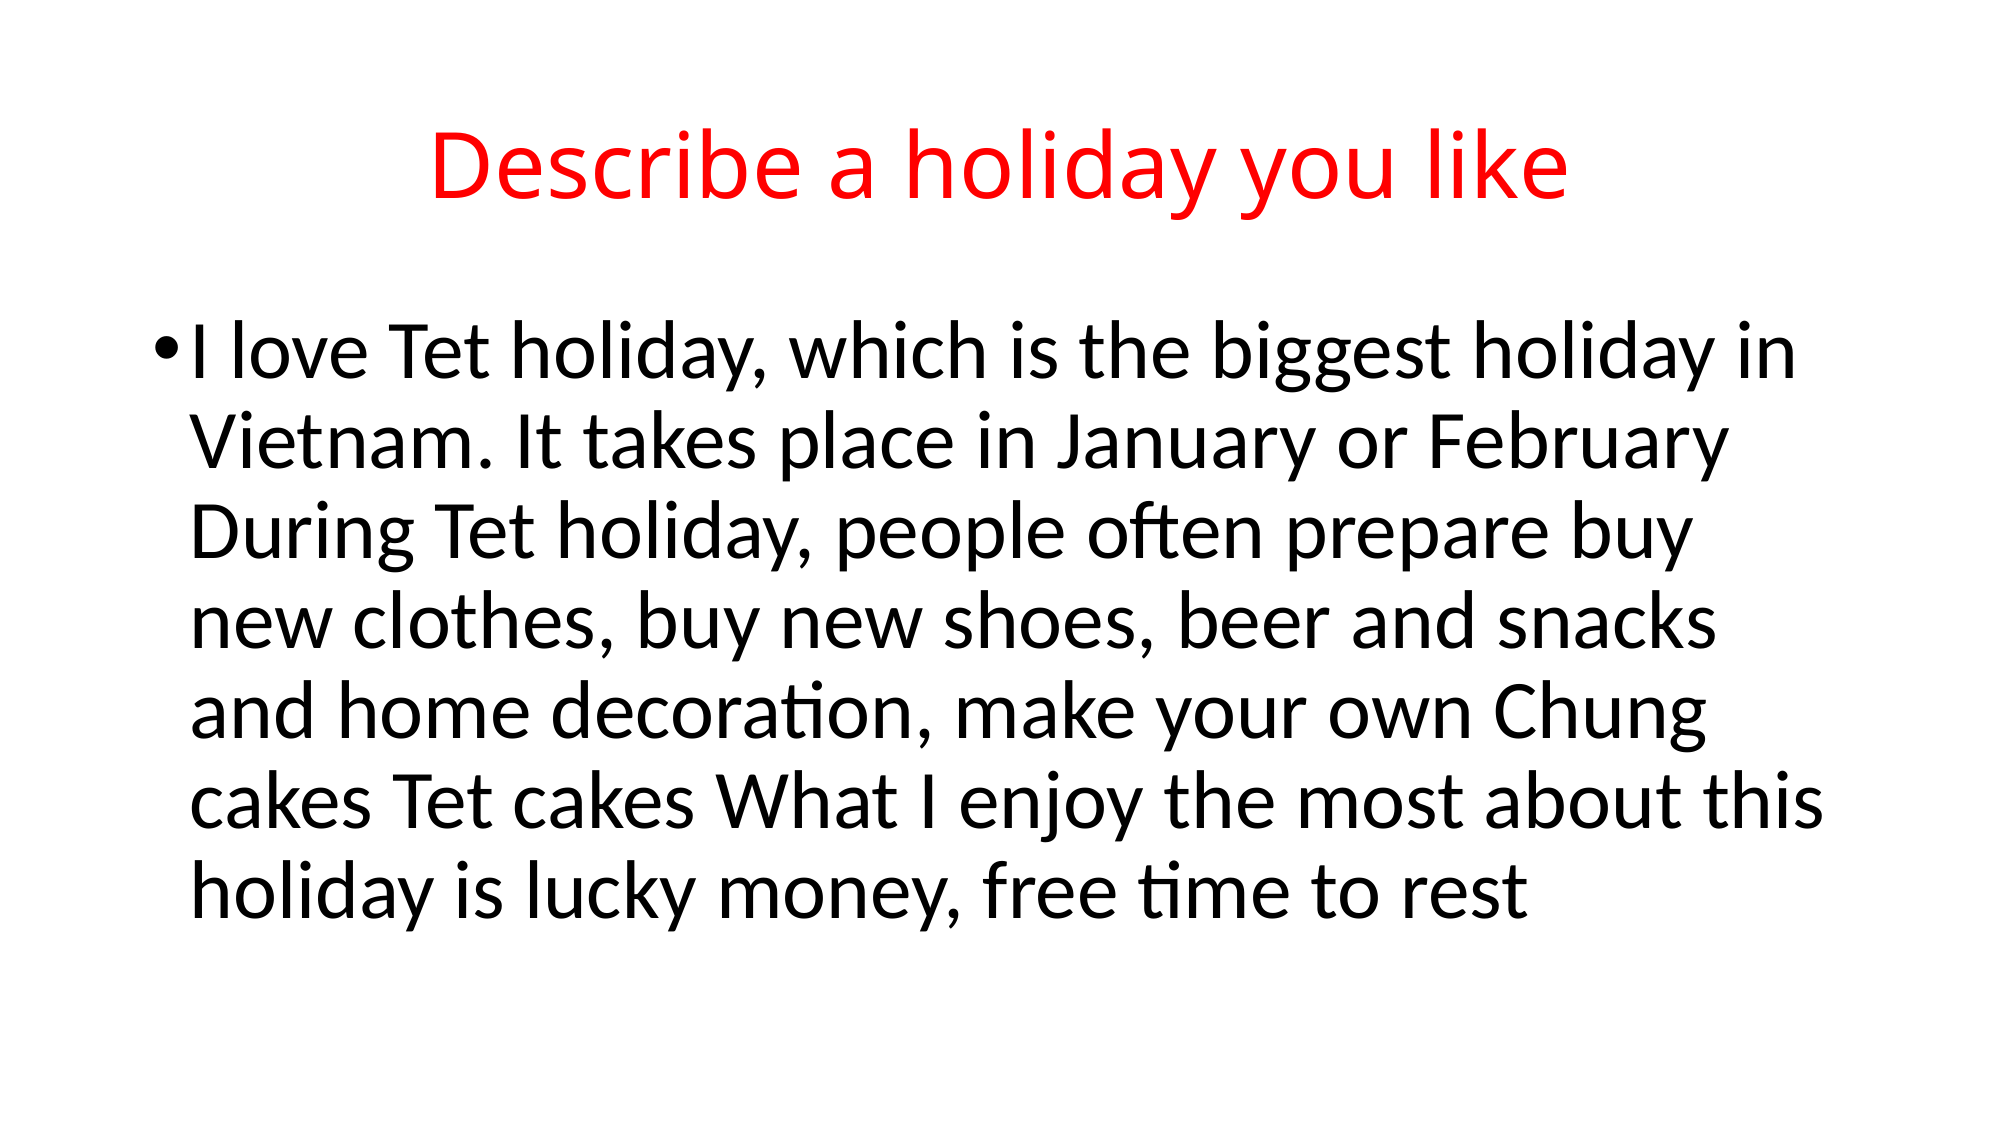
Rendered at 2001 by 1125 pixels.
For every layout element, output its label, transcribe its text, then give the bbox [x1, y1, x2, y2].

list I love Tet holiday, which is the biggest holiday in Vietnam. It takes place in January or February During Tet holiday, people often prepare buy new clothes, buy new shoes, beer and snacks and home decoration, make your own Chung cakes Tet cakes What I enjoy the most about this holiday is lucky money, free time to rest [137, 299, 1863, 1014]
title Describe a holiday you like [137, 59, 1863, 278]
